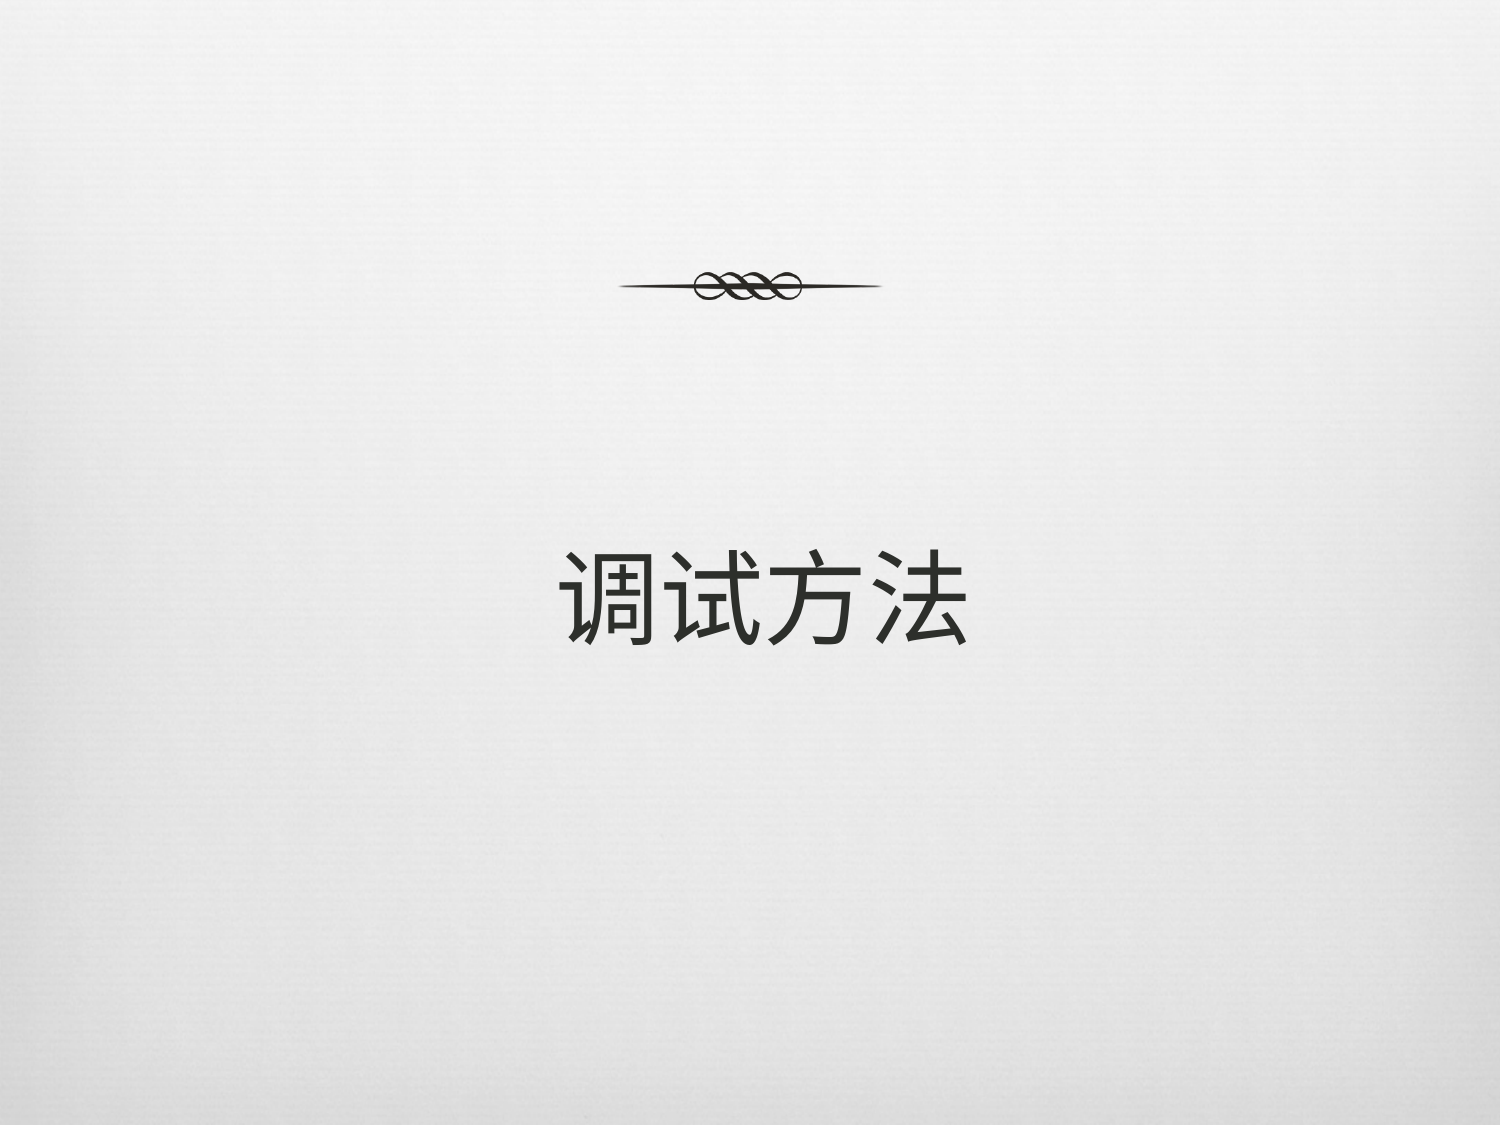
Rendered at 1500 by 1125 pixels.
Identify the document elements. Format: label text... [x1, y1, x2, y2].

title 调试方法 [126, 482, 1402, 708]
picture [615, 272, 885, 300]
